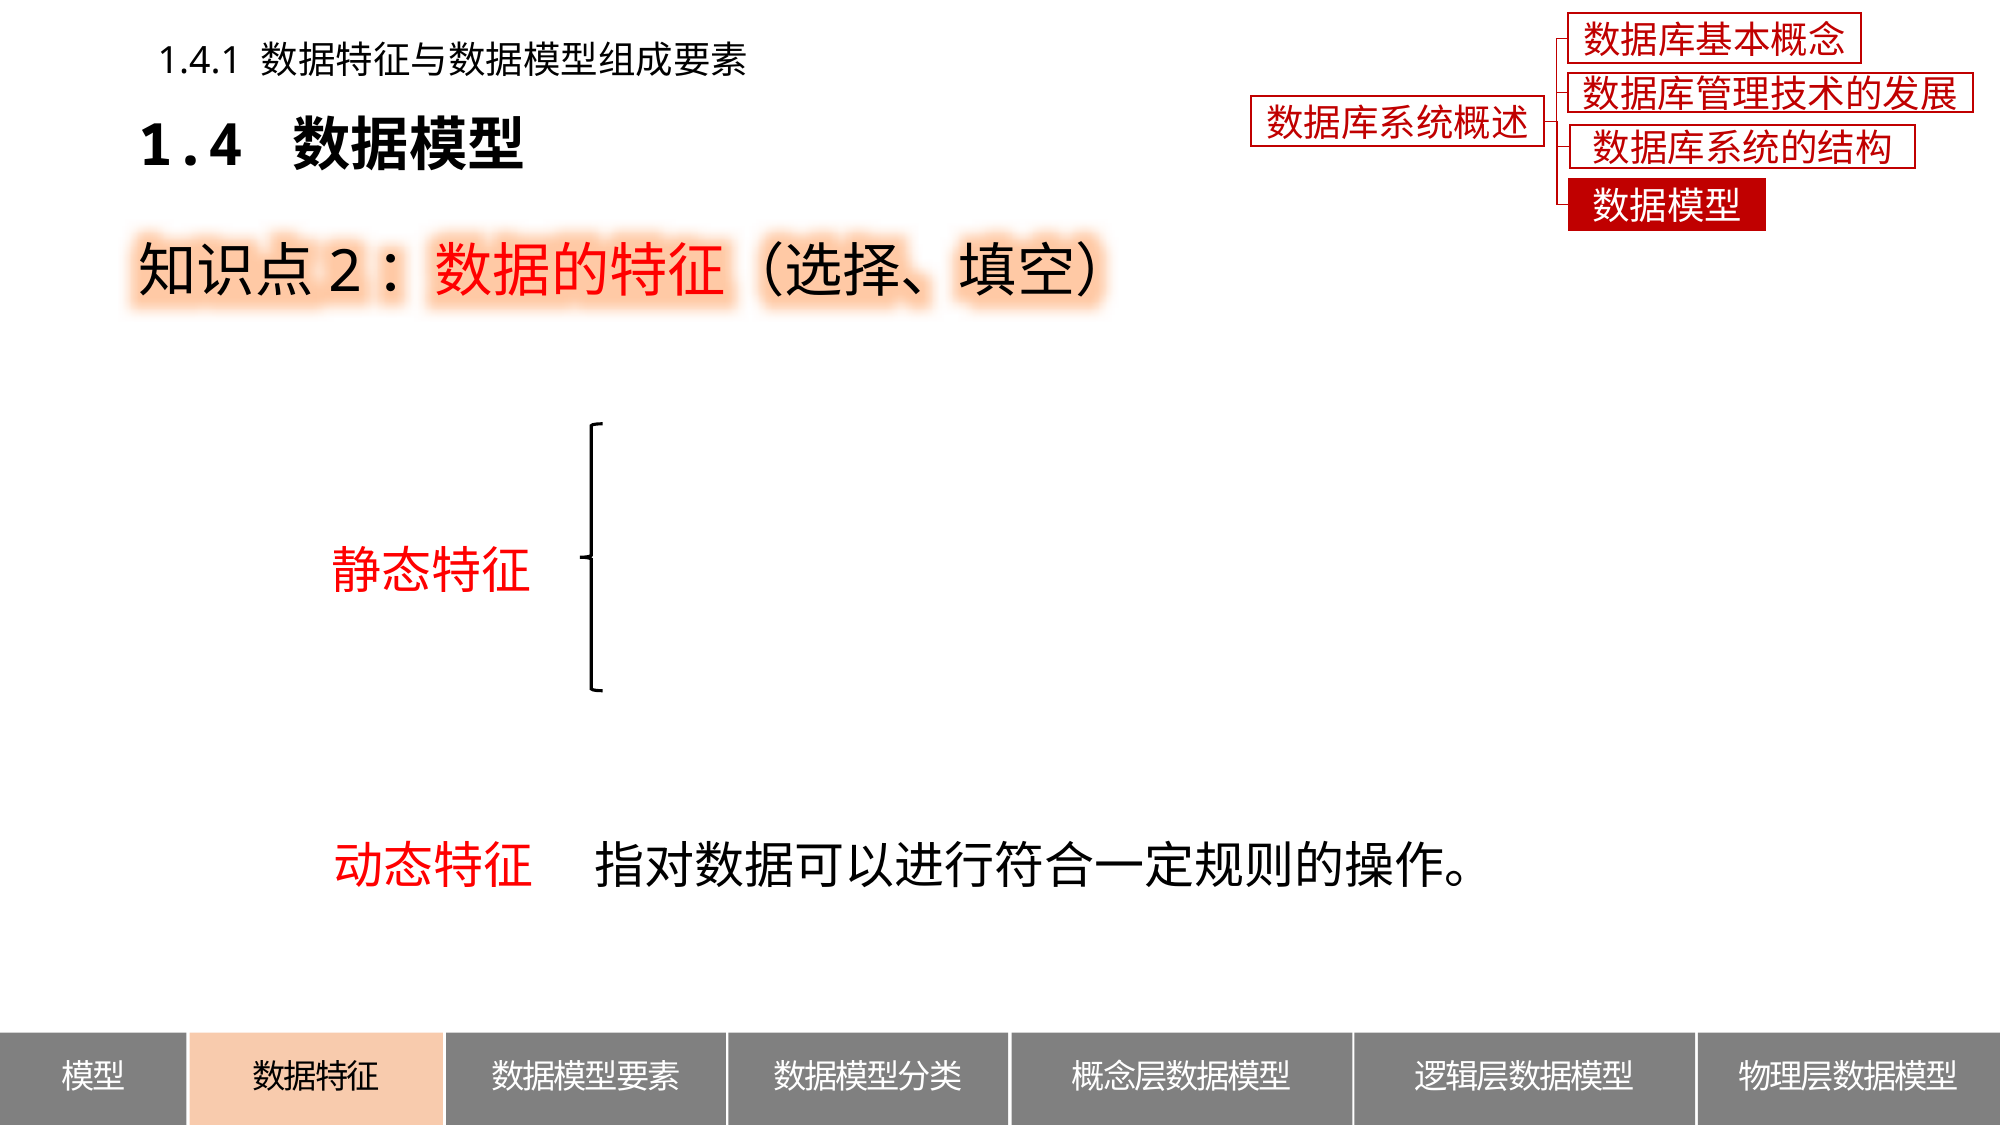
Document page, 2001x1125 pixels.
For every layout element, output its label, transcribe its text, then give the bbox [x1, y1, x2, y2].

text_box 数据模型 [1568, 178, 1766, 231]
text_box [579, 423, 603, 692]
text_box 数据库系统概述 [1250, 95, 1544, 147]
text_box 动态特征 [318, 826, 582, 902]
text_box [1544, 92, 1568, 121]
text_box 知识点2：数据的特征（选择、填空） [120, 172, 1945, 329]
text_box 指对数据可以进行符合一定规则的操作。 [582, 826, 1729, 902]
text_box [1544, 121, 1570, 205]
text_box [1544, 38, 1568, 92]
text_box 数据库基本概念 [1567, 12, 1862, 64]
text_box 数据库管理技术的发展 [1568, 72, 1974, 113]
text_box 1.4 数据模型 [120, 97, 1544, 156]
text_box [118, 170, 1949, 335]
text_box 1.4.1 数据特征与数据模型组成要素 [142, 28, 764, 89]
text_box 数据库基本概念 [114, 166, 1954, 339]
text_box 静态特征 [316, 531, 580, 606]
text_box 数据库系统的结构 [1570, 124, 1916, 169]
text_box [0, 1030, 2000, 1125]
